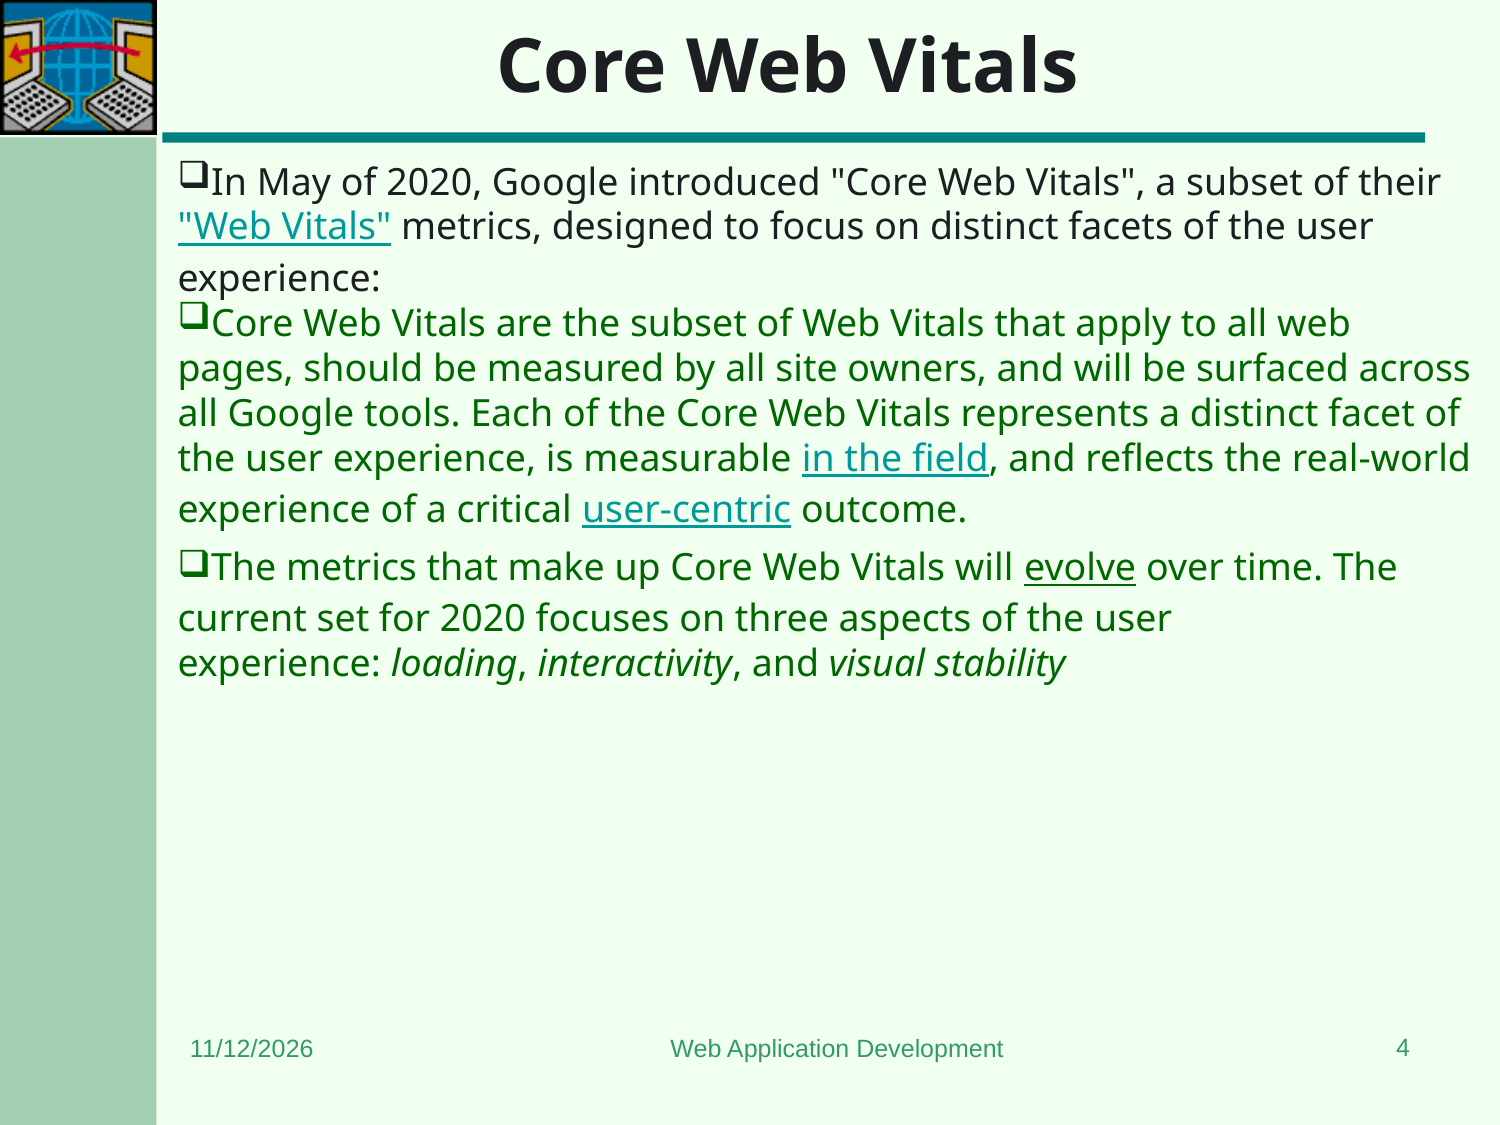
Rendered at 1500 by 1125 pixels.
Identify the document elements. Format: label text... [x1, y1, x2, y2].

title Core Web Vitals [150, 0, 1425, 125]
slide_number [174, 1024, 438, 1104]
slide_number 4 [1237, 1024, 1426, 1103]
list In May of 2020, Google introduced "Core Web Vitals", a subset of their "Web Vitals" metrics, designed to focus on distinct facets of the user experience: Core Web Vitals are the subset of Web Vitals that apply to all web pages, should be measured by all site owners, and will be surfaced across all Google tools. Each of the Core Web Vitals represents a distinct facet of the user experience, is measurable in the field, and reflects the real-world experience of a critical user-centric outcome. The metrics that make up Core Web Vitals will evolve over time. The current set for 2020 focuses on three aspects of the user experience: loading, interactivity, and visual stability [162, 149, 1488, 1013]
picture [0, 0, 157, 135]
footer Web Application Development [462, 1024, 1213, 1104]
